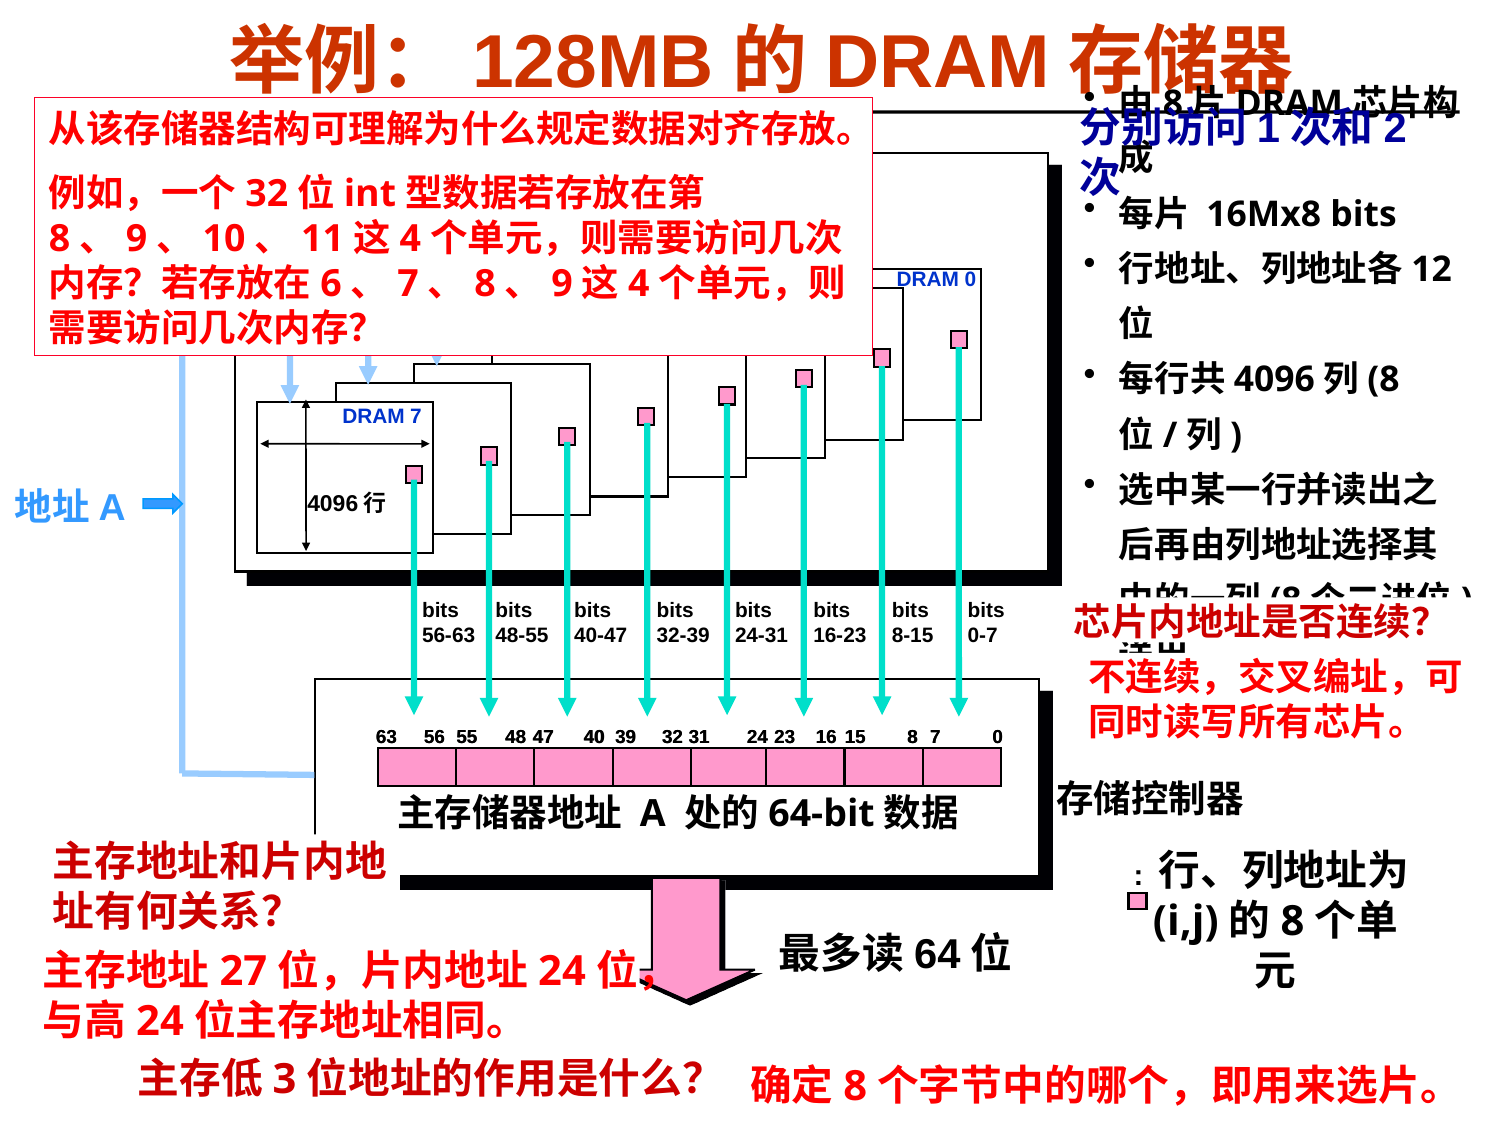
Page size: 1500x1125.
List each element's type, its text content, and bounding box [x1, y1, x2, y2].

text_box 主存地址27位，片内地址24位，与高24位主存地址相同。 [42, 1009, 640, 1044]
text_box 分别访问1次和2次 [1065, 93, 1467, 208]
text_box 由8片DRAM芯片构成 每片 16Mx8 bits 行地址、列地址各12位 每行共4096列(8位/列) 选中某一行并读出之后再由列地址选择其中的一列(8个二进位) 送出 [1068, 20, 1489, 683]
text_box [1118, 861, 1433, 977]
text_box 主存低3位地址的作用是什么？ [137, 1051, 752, 1102]
text_box 确定8个字节中的哪个，即用来选片。 [749, 1058, 1436, 1109]
text_box 芯片内地址是否连续？ [1263, 597, 1474, 643]
text_box 从该存储器结构可理解为什么规定数据对齐存放。 例如，一个32位int型数据若存放在第8、9、10、11这4个单元，则需要访问几次内存？若存放在6、7、8、9这4个单元，则需要访问几次内存？ [34, 97, 873, 147]
text_box 不连续，交叉编址，可同时读写所有芯片。 [1263, 652, 1482, 743]
title 举例：128MB的DRAM存储器 [38, 20, 1068, 109]
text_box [0, 148, 1259, 1001]
